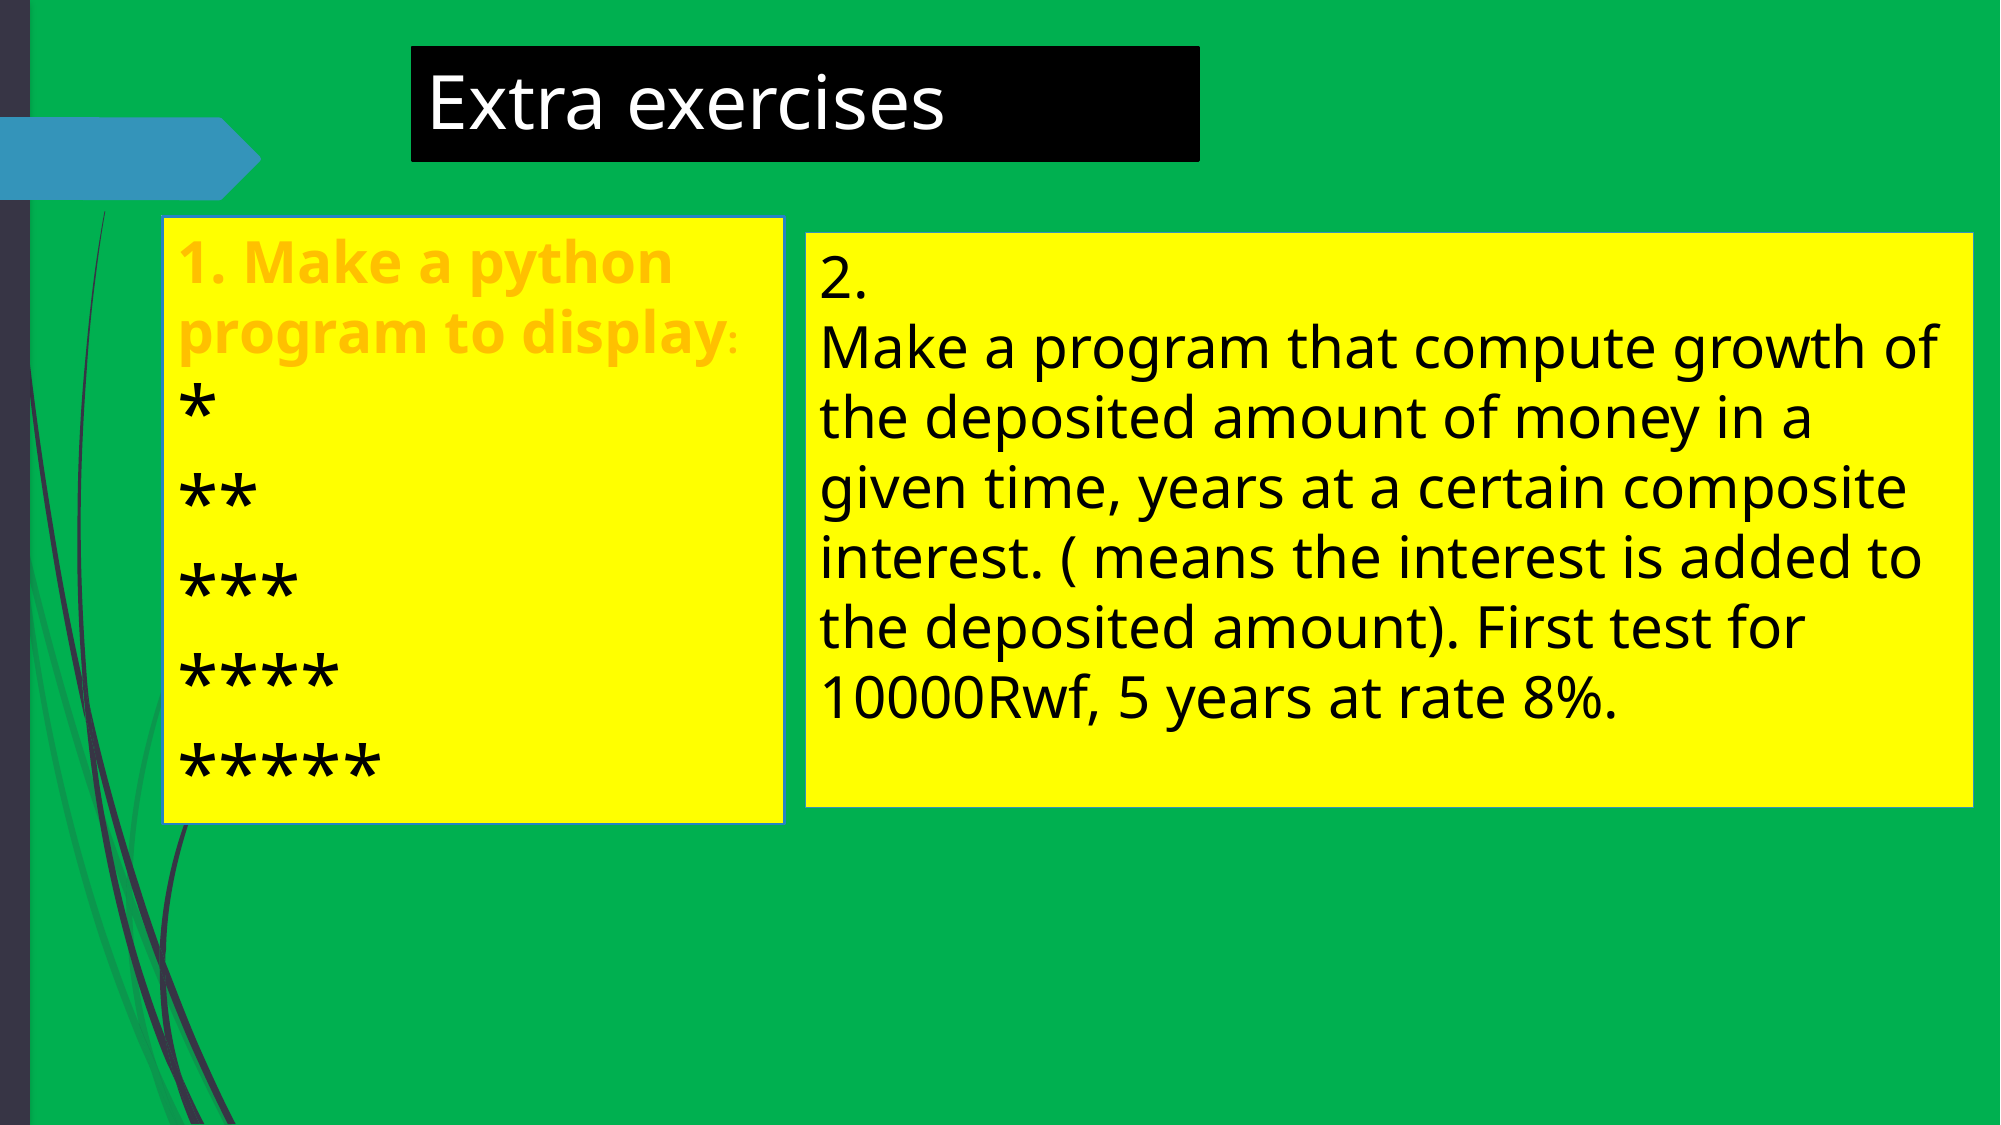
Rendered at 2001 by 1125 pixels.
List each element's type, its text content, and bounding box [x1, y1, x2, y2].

text_box 2. Make a program that compute growth of the deposited amount of money in a given time, years at a certain composite interest. ( means the interest is added to the deposited amount). First test for 10000Rwf, 5 years at rate 8%. [805, 232, 1974, 808]
title Extra exercises [411, 46, 1200, 162]
text_box 1. Make a python program to display: * ** *** **** ***** [161, 215, 786, 825]
